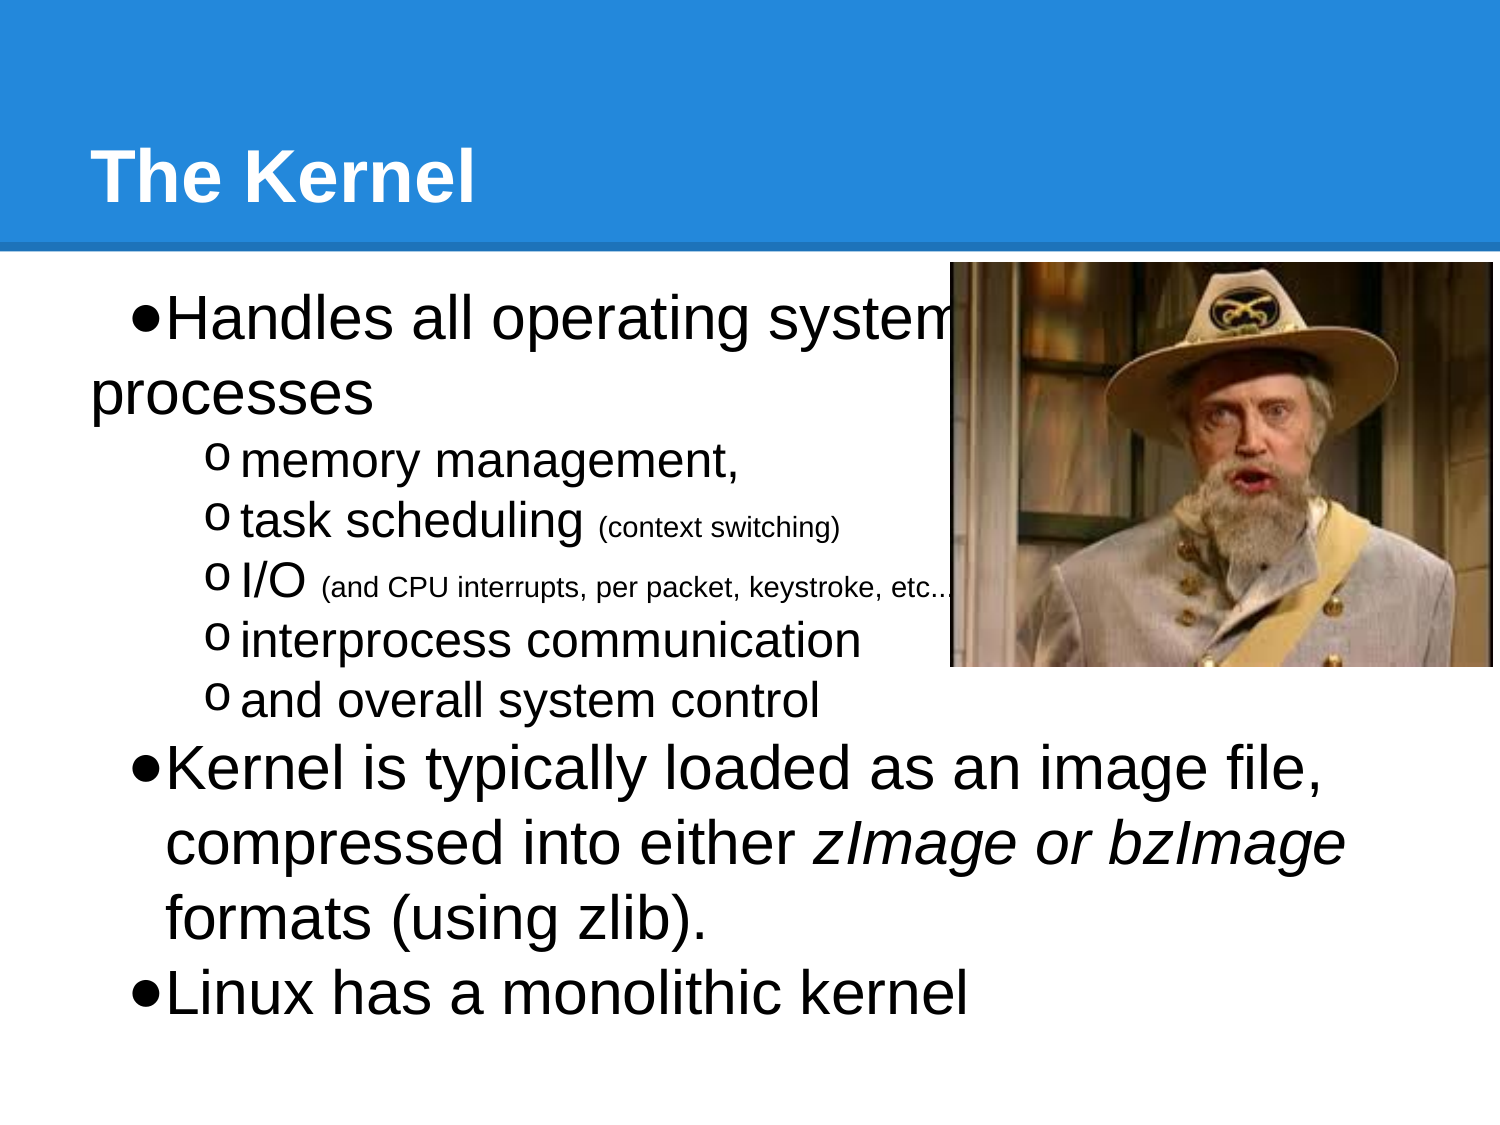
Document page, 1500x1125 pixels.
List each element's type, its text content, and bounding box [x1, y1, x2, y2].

picture [950, 262, 1493, 667]
list Handles all operating system processes memory management, task scheduling (context switching) I/O (and CPU interrupts, per packet, keystroke, etc...) interprocess communication and overall system control Kernel is typically loaded as an image file, compressed into either zImage or bzImage formats (using zlib). Linux has a monolithic kernel [75, 262, 1425, 1078]
title The Kernel [75, 45, 1425, 233]
